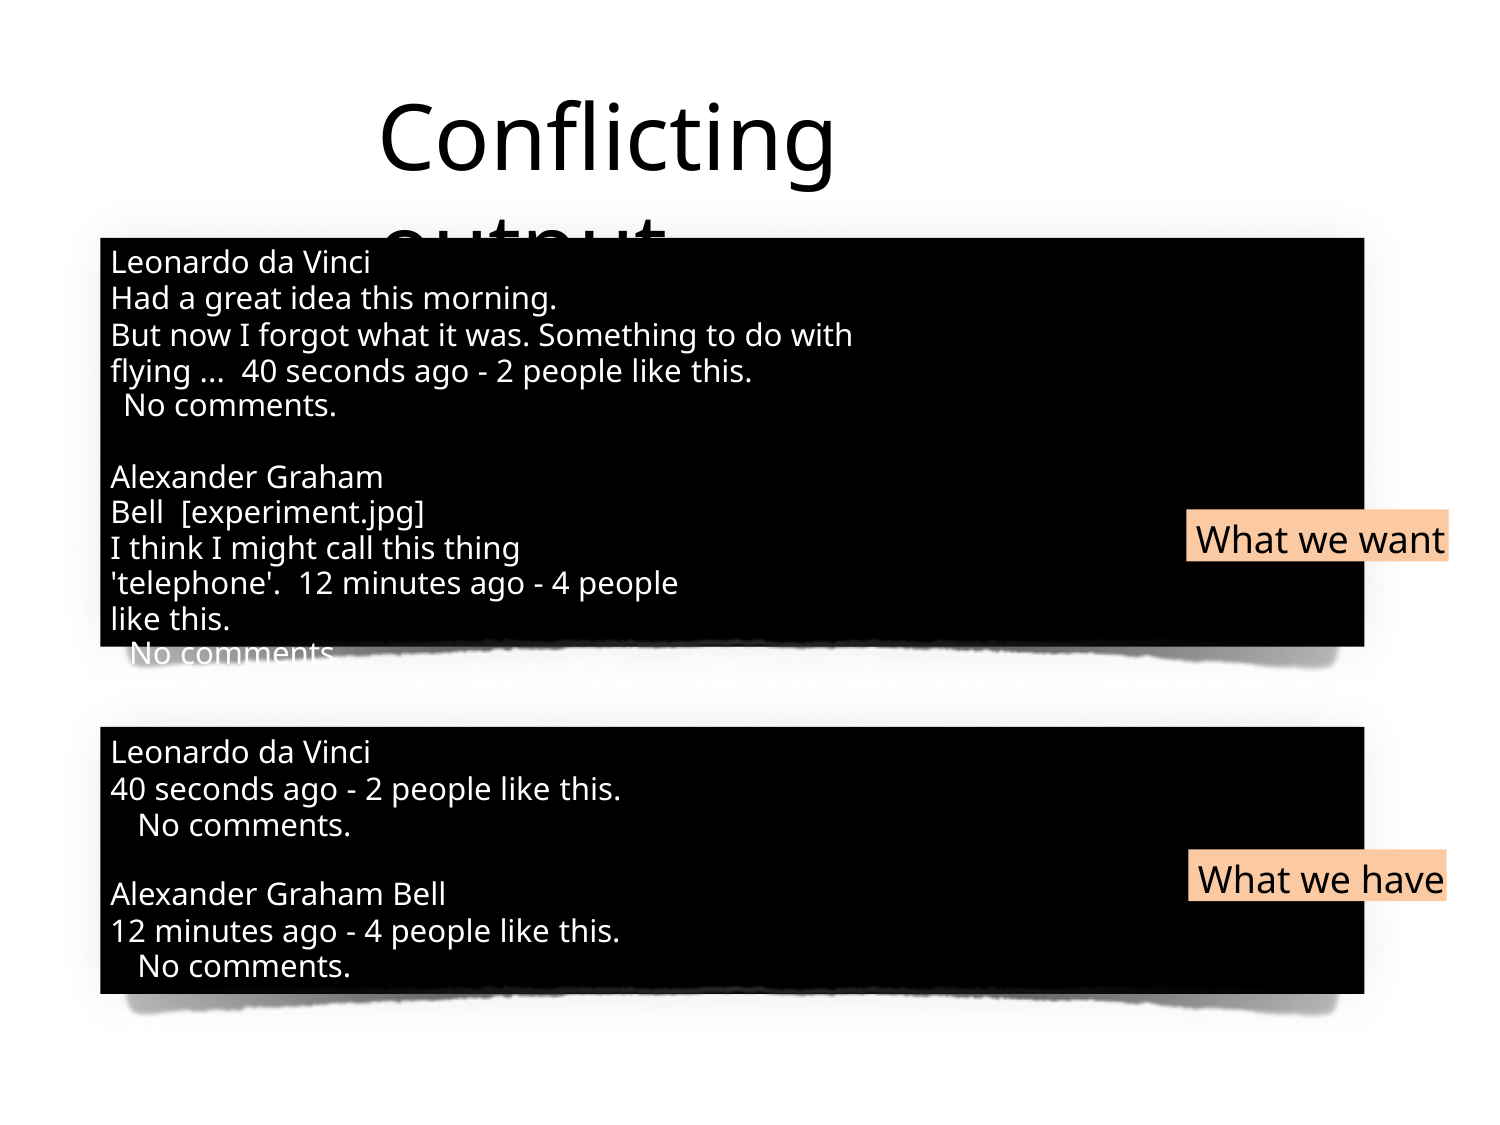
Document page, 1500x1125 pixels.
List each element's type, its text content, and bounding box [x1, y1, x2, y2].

text_box What we want [1186, 509, 1449, 562]
text_box Leonardo da Vinci Had a great idea this morning. But now I forgot what it was. Something to do with flying ... 40 seconds ago - 2 people like this. No comments. [108, 241, 962, 423]
text_box Leonardo da Vinci 40 seconds ago - 2 people like this. No comments. [108, 731, 625, 843]
text_box What we have [1188, 849, 1447, 902]
text_box [54, 672, 1411, 1044]
title Conflicting output [375, 77, 1126, 183]
text_box [54, 183, 1411, 672]
text_box Alexander Graham Bell [experiment.jpg] I think I might call this thing 'telephone'. 12 minutes ago - 4 people like this. No comments. [108, 454, 682, 671]
text_box Alexander Graham Bell 12 minutes ago - 4 people like this. No comments. [108, 872, 627, 985]
